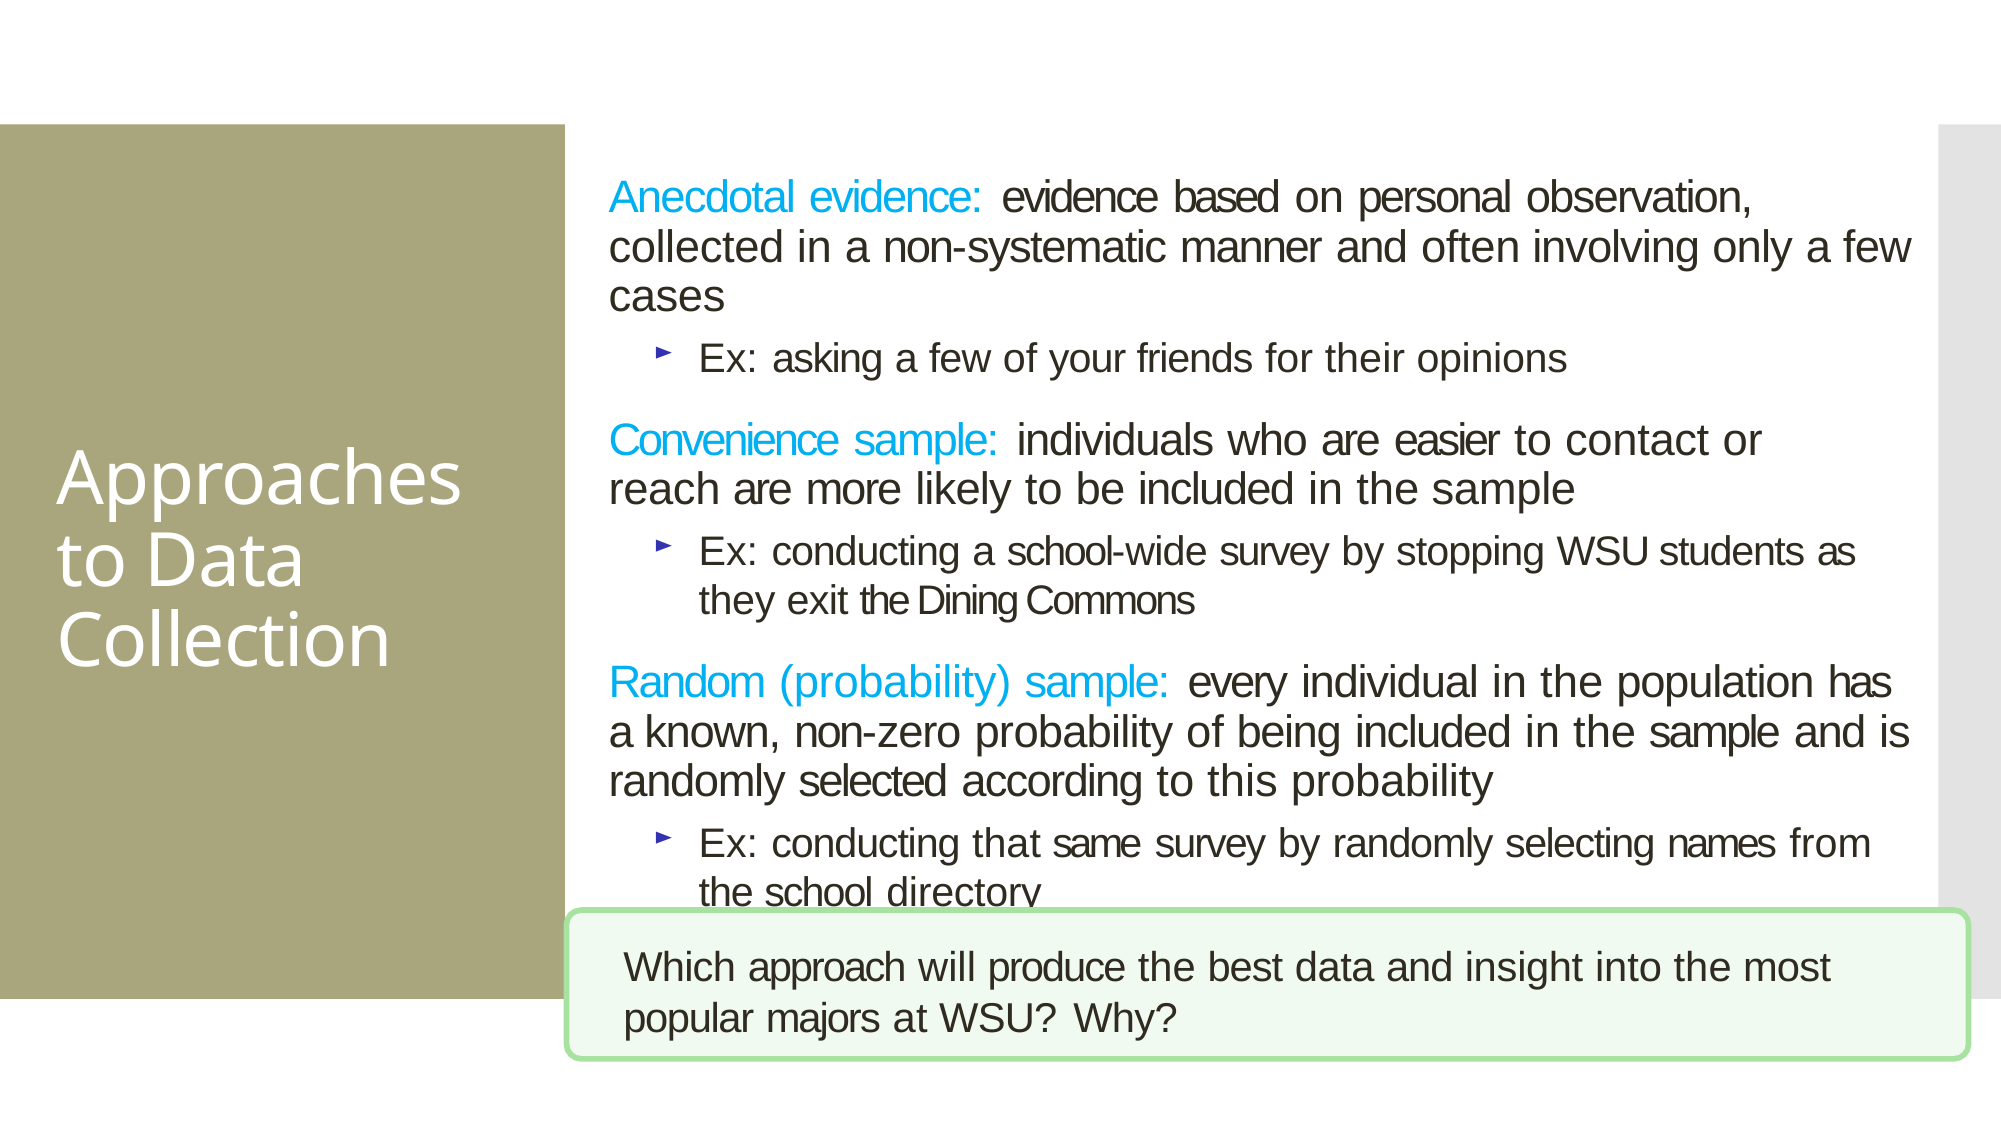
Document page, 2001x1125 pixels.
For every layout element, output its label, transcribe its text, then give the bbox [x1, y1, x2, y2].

title Approaches to Data Collection [41, 184, 525, 940]
text_box Anecdotal evidence: evidence based on personal observation, collected in a non-systematic manner and often involving only a few cases Ex: asking a few of your friends for their opinions Convenience sample: individuals who are easier to contact or reach are more likely to be included in the sample Ex: conducting a school-wide survey by stopping WSU students as they exit the Dining Commons Random (probability) sample: every individual in the population has a known, non-zero probability of being included in the sample and is randomly selected according to this probability Ex: conducting that same survey by randomly selecting names from the school directory [600, 162, 1935, 906]
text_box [563, 906, 1972, 1063]
